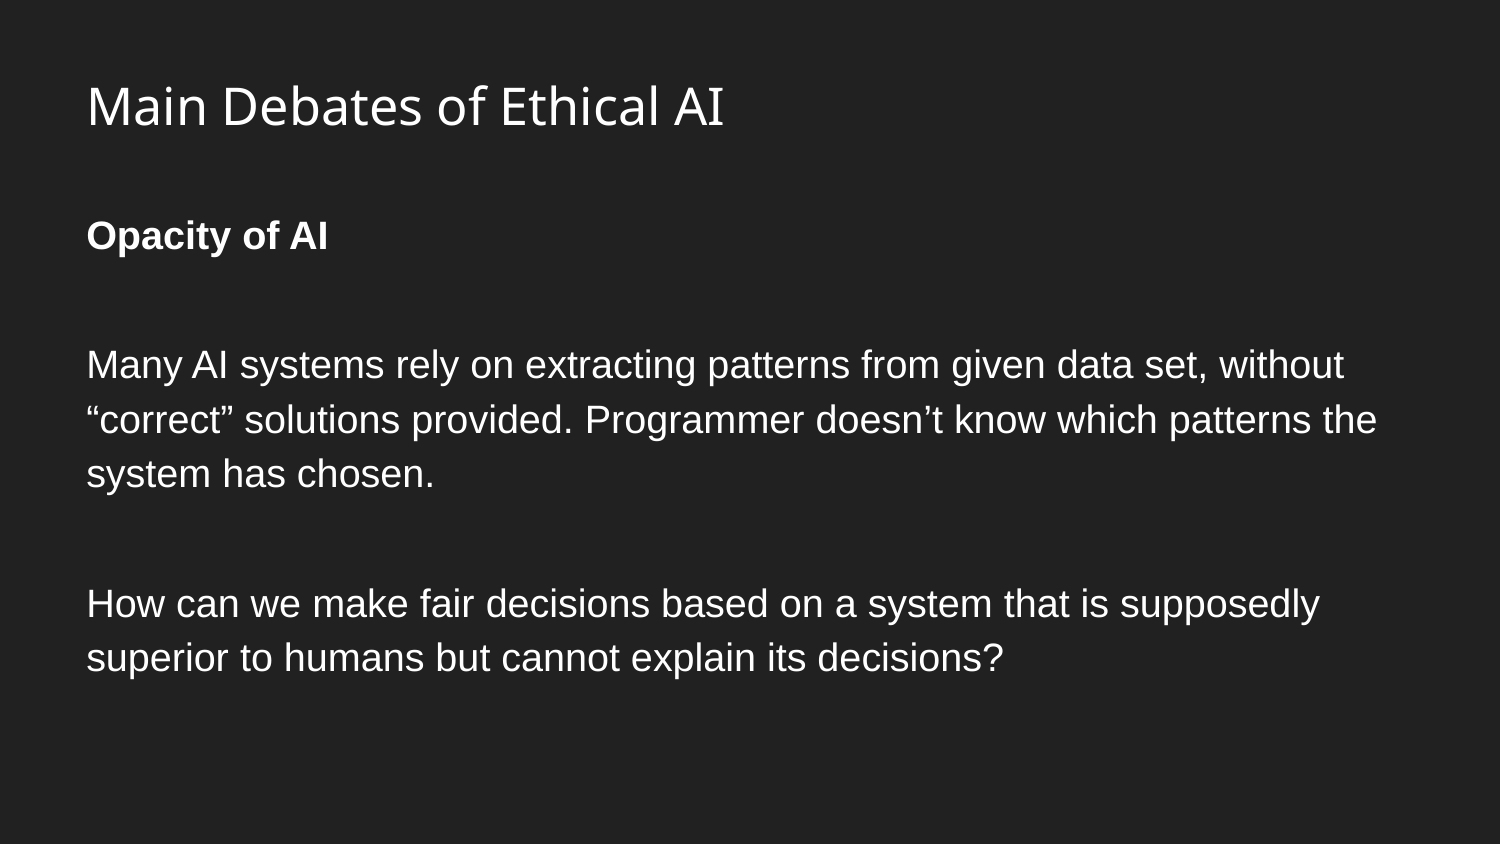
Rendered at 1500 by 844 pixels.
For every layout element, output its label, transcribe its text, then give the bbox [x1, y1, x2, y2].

title Main Debates of Ethical AI [75, 33, 1425, 175]
list Opacity of AI Many AI systems rely on extracting patterns from given data set, without “correct” solutions provided. Programmer doesn’t know which patterns the system has chosen. How can we make fair decisions based on a system that is supposedly superior to humans but cannot explain its decisions? [75, 196, 1425, 810]
